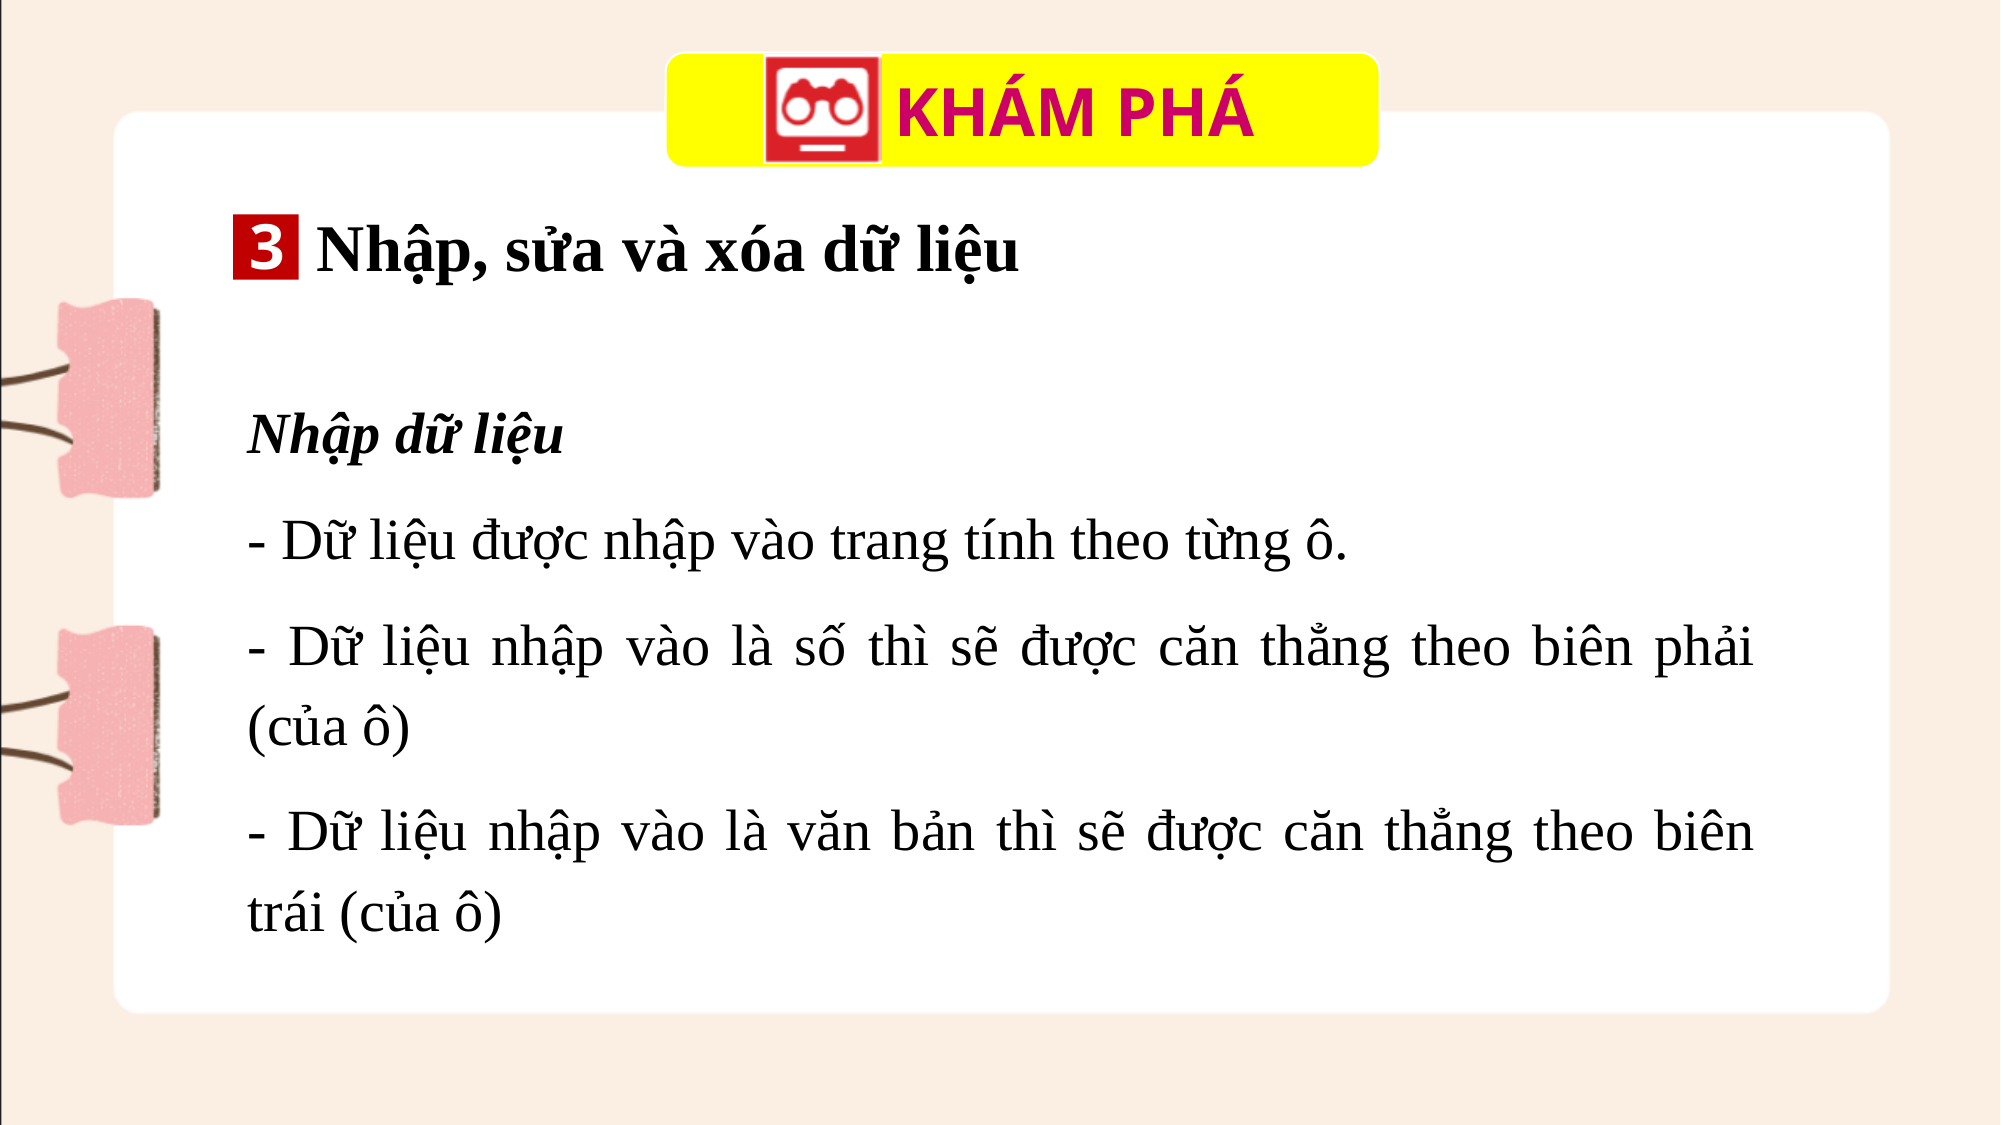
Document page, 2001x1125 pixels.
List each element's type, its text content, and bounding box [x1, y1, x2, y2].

picture [0, 0, 2001, 1125]
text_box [231, 196, 1056, 293]
text_box Nhập dữ liệu - Dữ liệu được nhập vào trang tính theo từng ô. - Dữ liệu nhập vào là số thì sẽ được căn thẳng theo biên phải (của ô) - Dữ liệu nhập vào là văn bản thì sẽ được căn thẳng theo biên trái (của ô) [232, 377, 1771, 951]
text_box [665, 52, 1380, 168]
